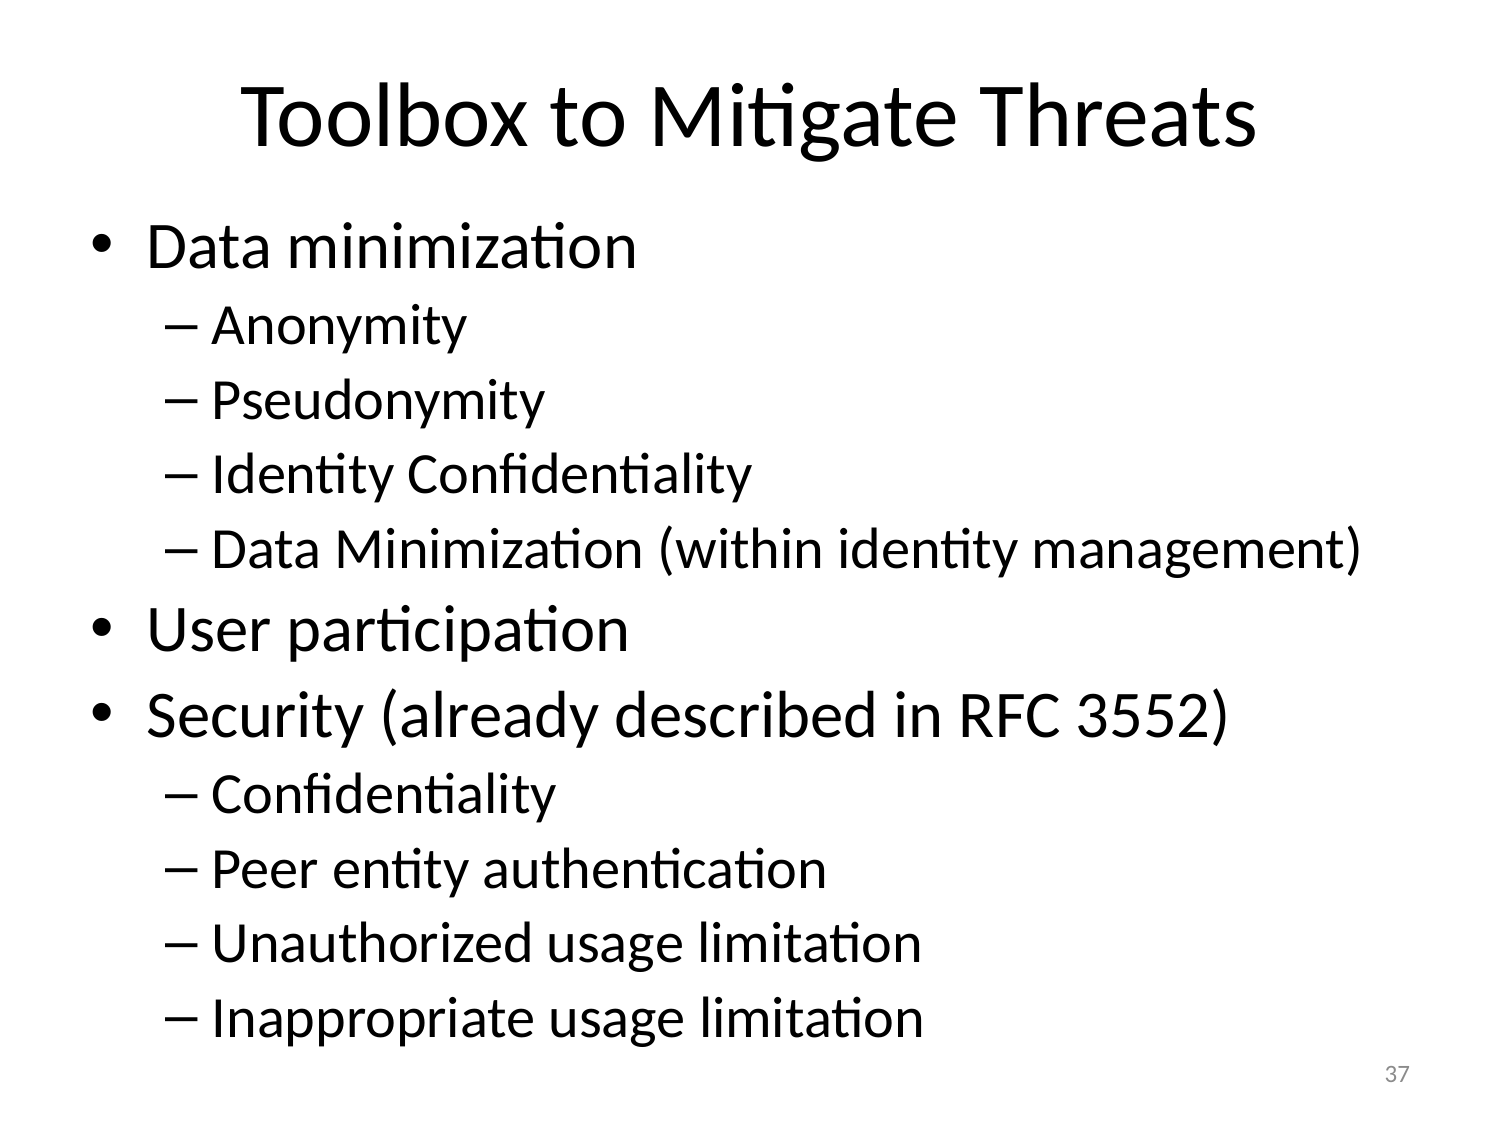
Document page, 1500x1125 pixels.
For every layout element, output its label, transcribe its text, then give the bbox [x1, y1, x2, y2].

list Data minimization Anonymity Pseudonymity Identity Confidentiality Data Minimization (within identity management) User participation Security (already described in RFC 3552) Confidentiality Peer entity authentication Unauthorized usage limitation Inappropriate usage limitation [74, 202, 1426, 1103]
title Toolbox to Mitigate Threats [74, 15, 1426, 202]
slide_number 37 [1074, 1042, 1425, 1103]
